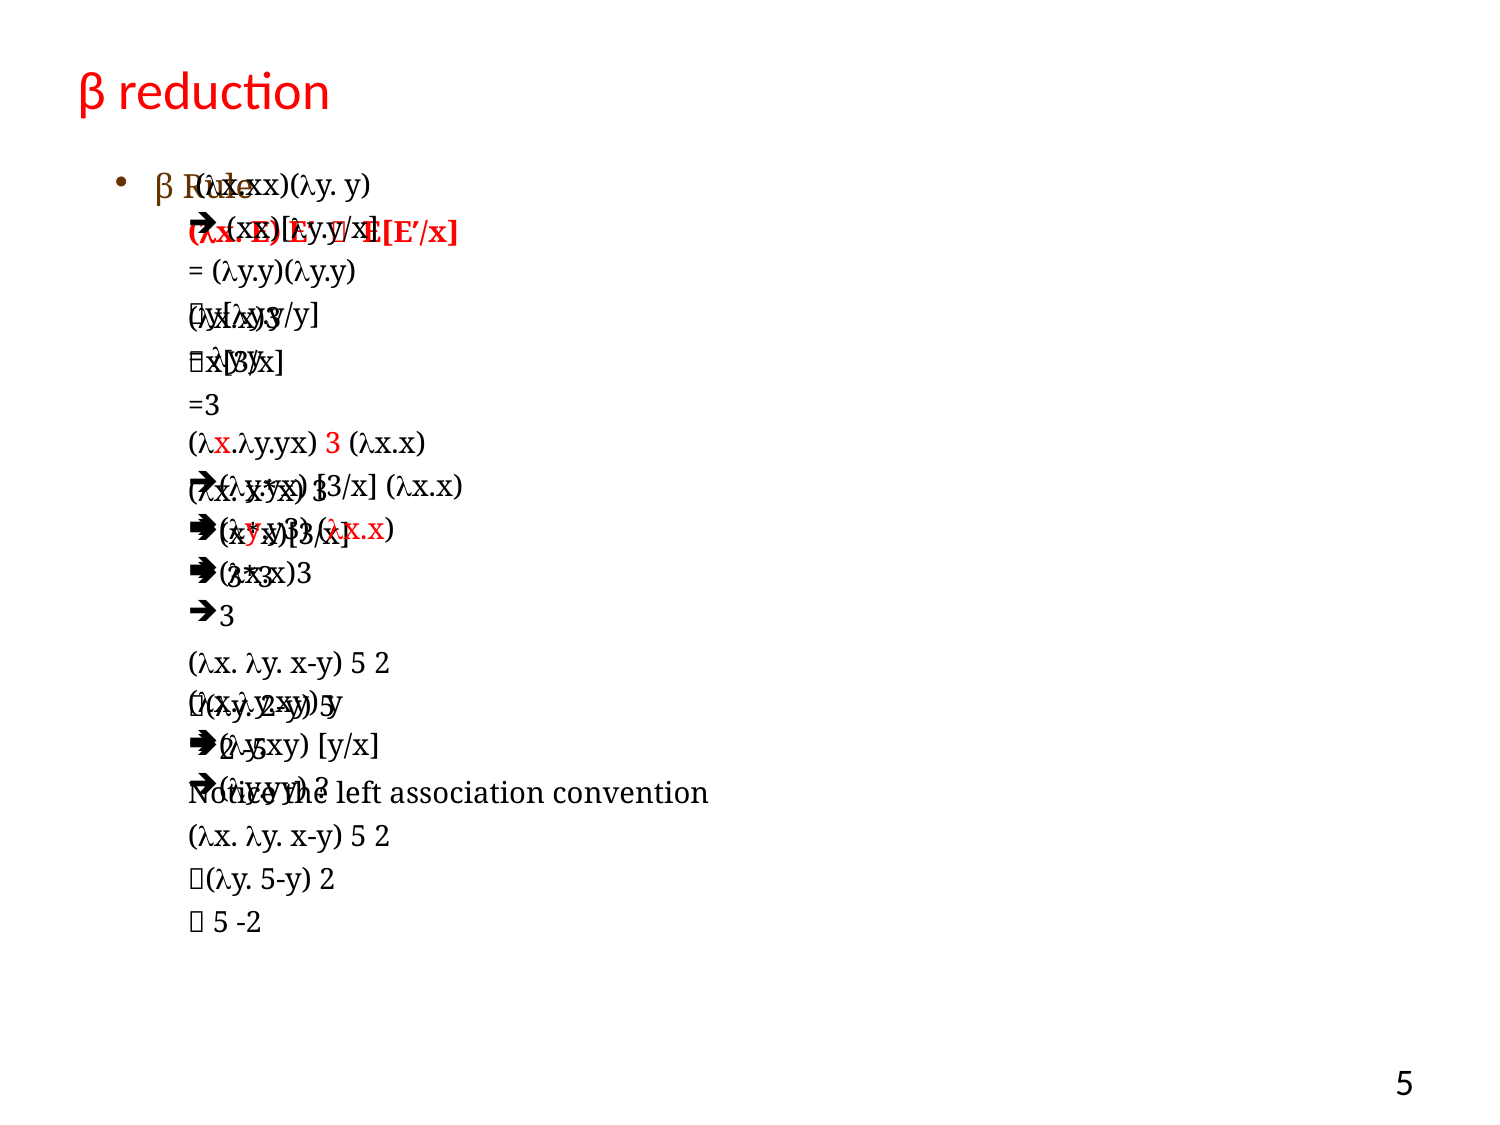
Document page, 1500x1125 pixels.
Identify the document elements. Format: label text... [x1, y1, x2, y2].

title β reduction [62, 49, 1426, 126]
slide_number 5 [1262, 1049, 1438, 1101]
list (x.xx)(y. y) (xx)[y.y/x] = (y.y)(y.y) y[y.y/y] = y.y (x.y.yx) 3 (x.x) (y.yx) [3/x] (x.x) (y.y3) (x.x) (x.x)3 3 (x.y.xy) y (y.xy) [y/x] (y.yy) ? [99, 162, 1426, 1026]
